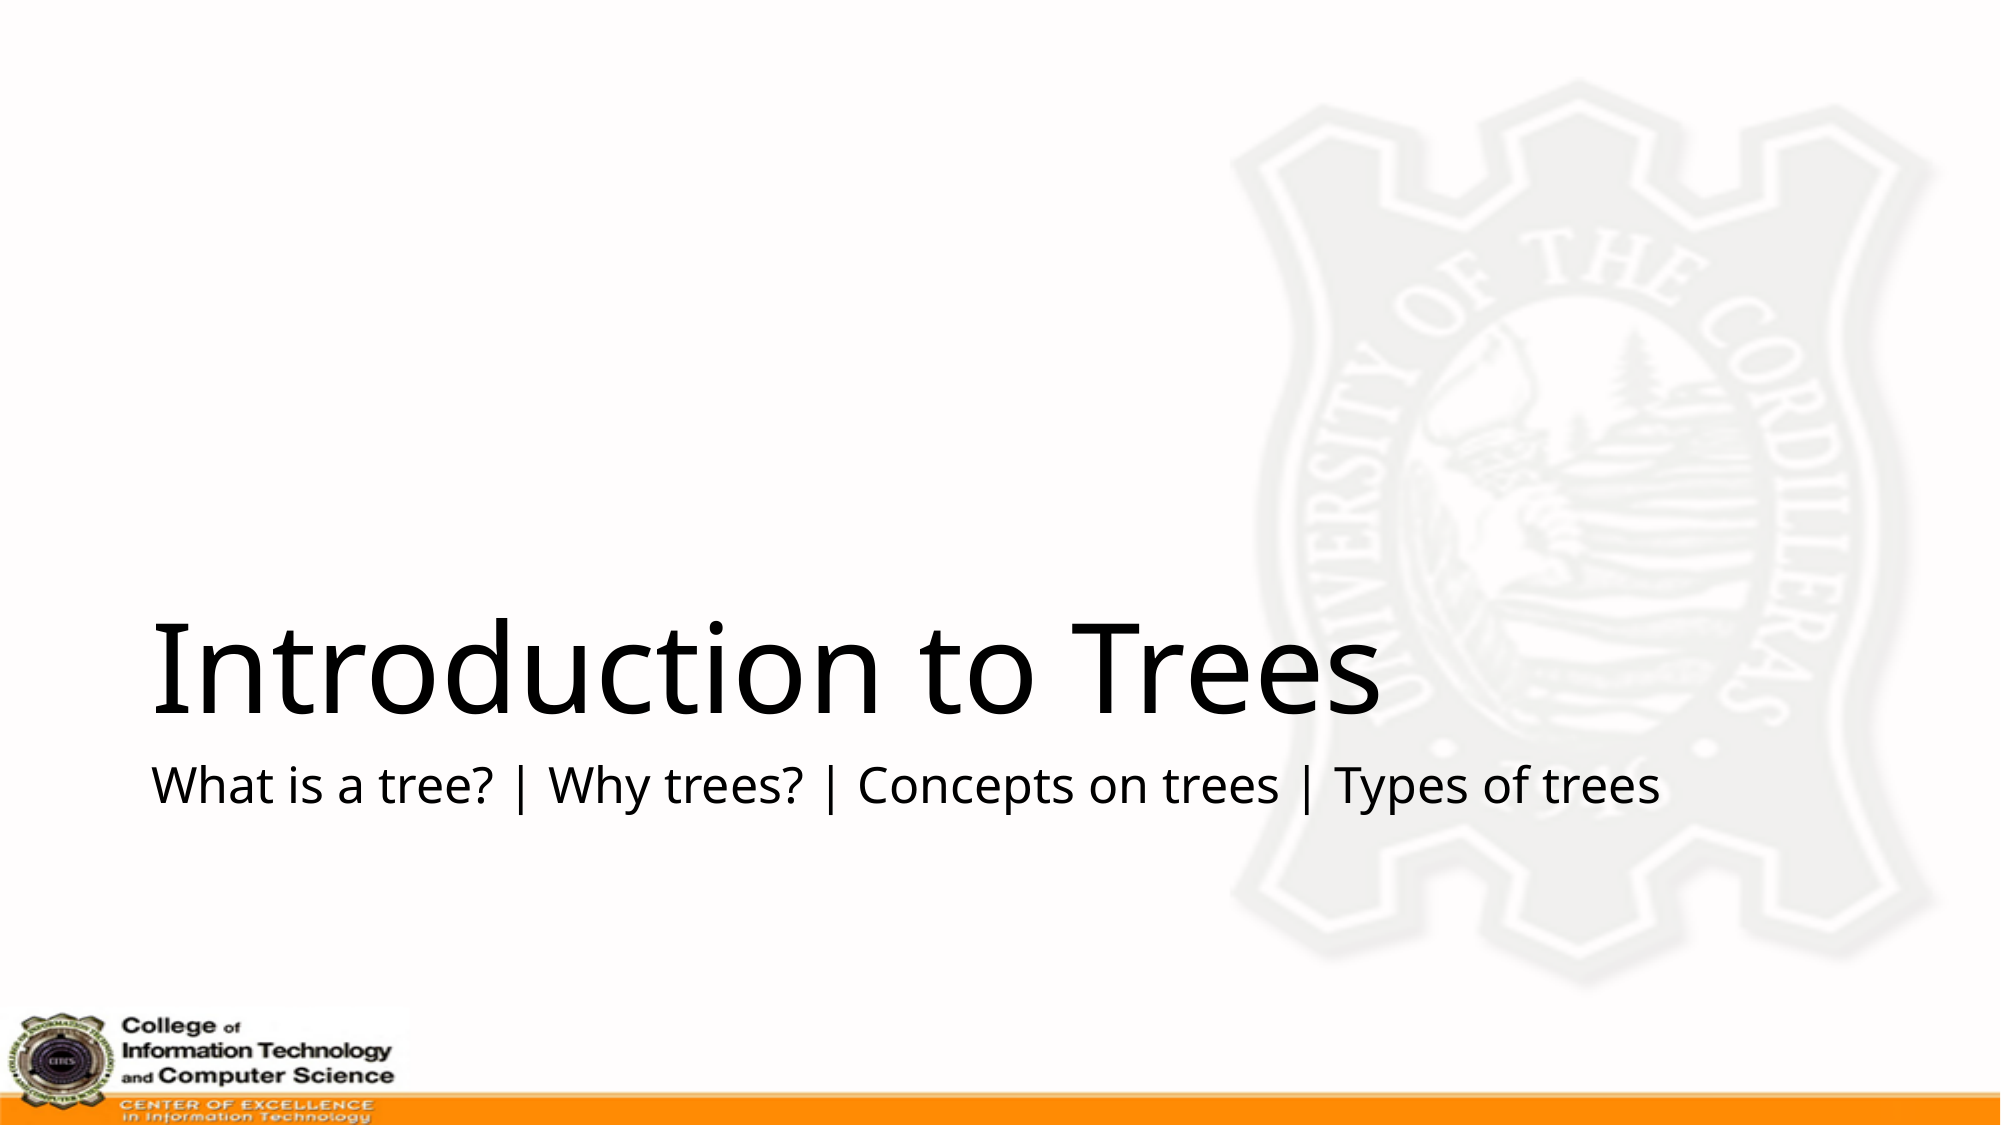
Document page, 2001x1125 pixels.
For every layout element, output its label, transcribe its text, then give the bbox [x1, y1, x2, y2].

picture [0, 0, 2001, 1125]
list What is a tree? | Why trees? | Concepts on trees | Types of trees [136, 752, 1862, 999]
title Introduction to Trees [136, 280, 1862, 749]
